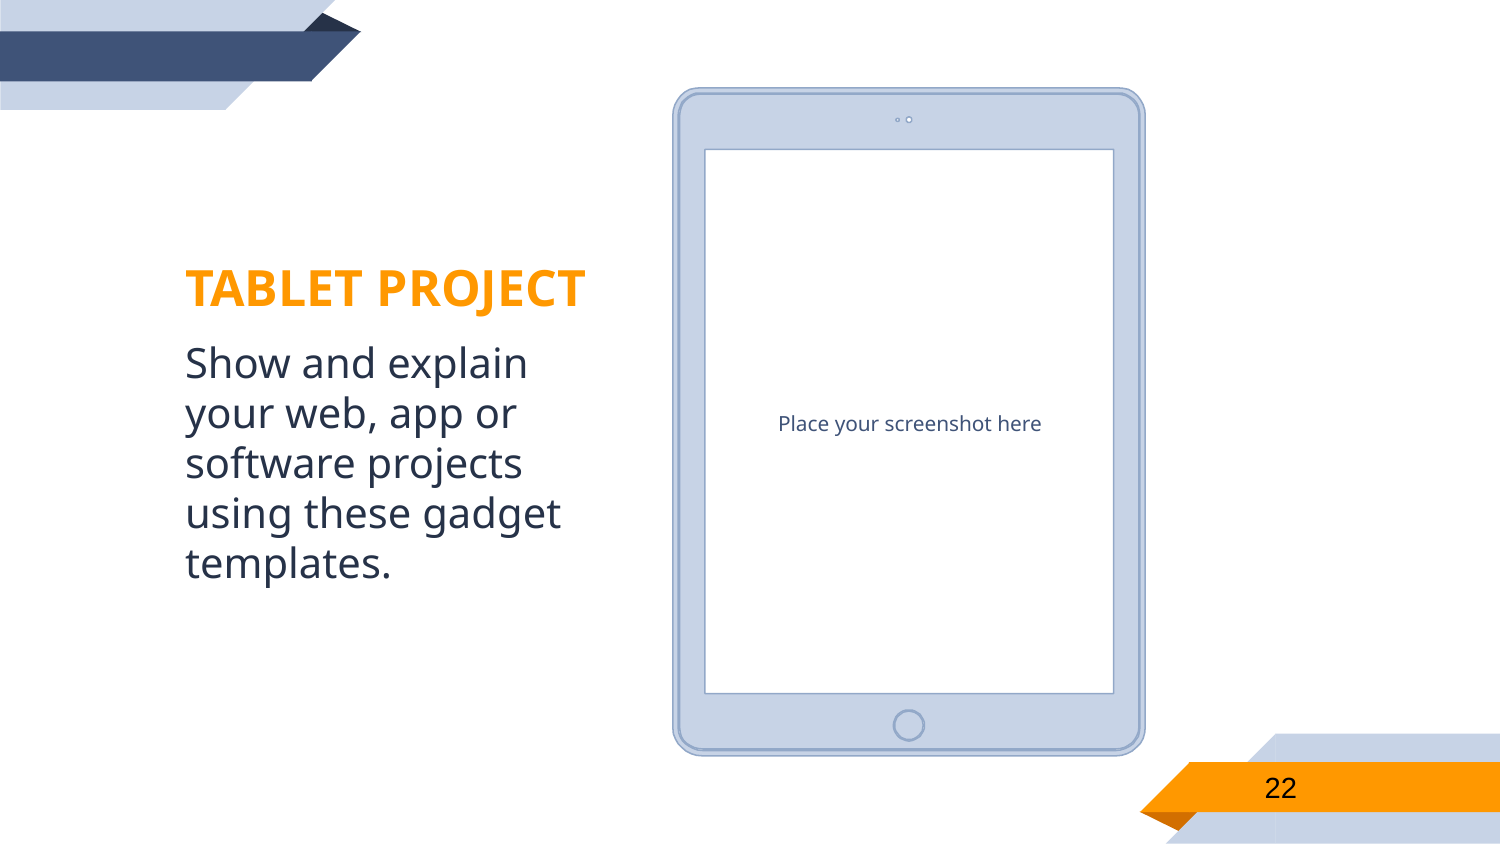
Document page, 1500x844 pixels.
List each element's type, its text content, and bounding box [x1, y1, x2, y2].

text_box [672, 87, 1146, 756]
slide_number ‹#› [1249, 760, 1494, 813]
text_box Place your screenshot here [705, 149, 1115, 697]
list TABLET PROJECT Show and explain your web, app or software projects using these gadget templates. [170, 200, 632, 644]
